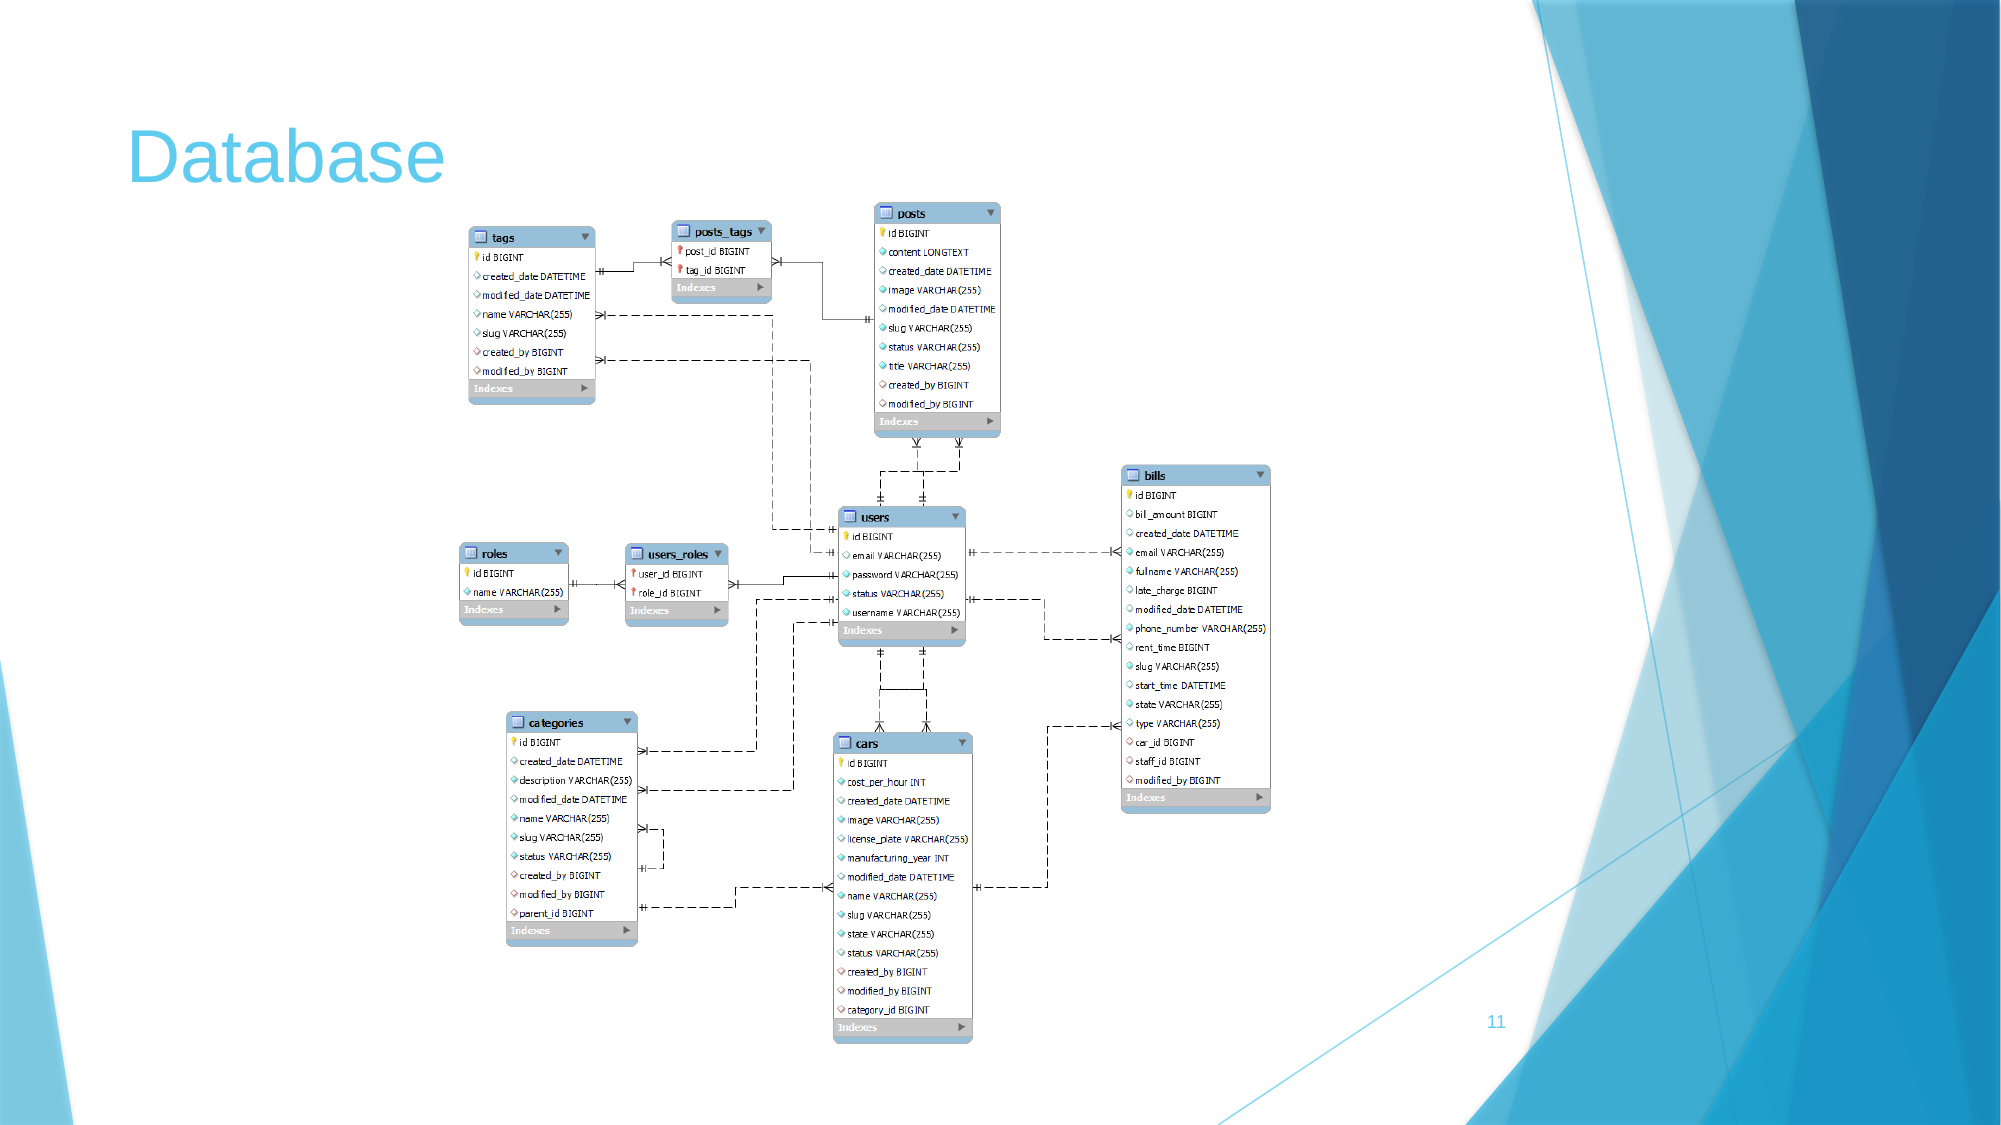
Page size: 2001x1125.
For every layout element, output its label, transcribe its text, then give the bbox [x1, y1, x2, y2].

picture [449, 192, 1279, 1052]
slide_number 11 [1409, 991, 1522, 1051]
title Database [111, 99, 1522, 317]
